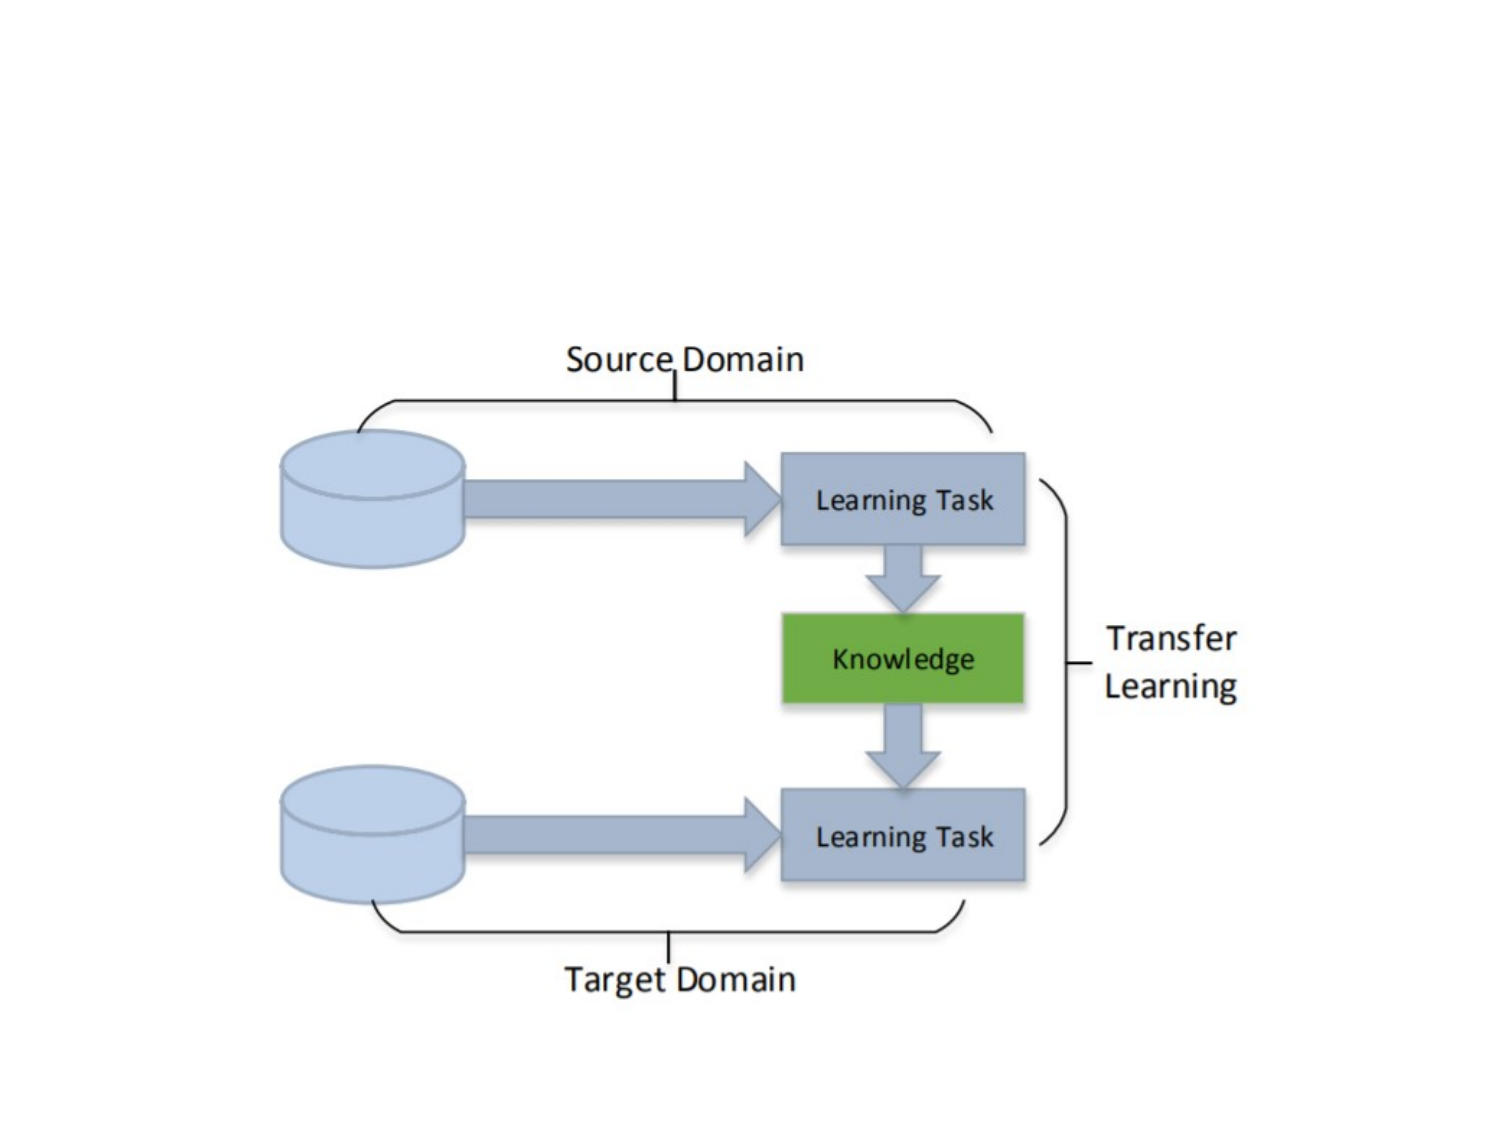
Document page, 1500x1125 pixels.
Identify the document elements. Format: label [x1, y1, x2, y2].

list [243, 299, 1257, 1014]
